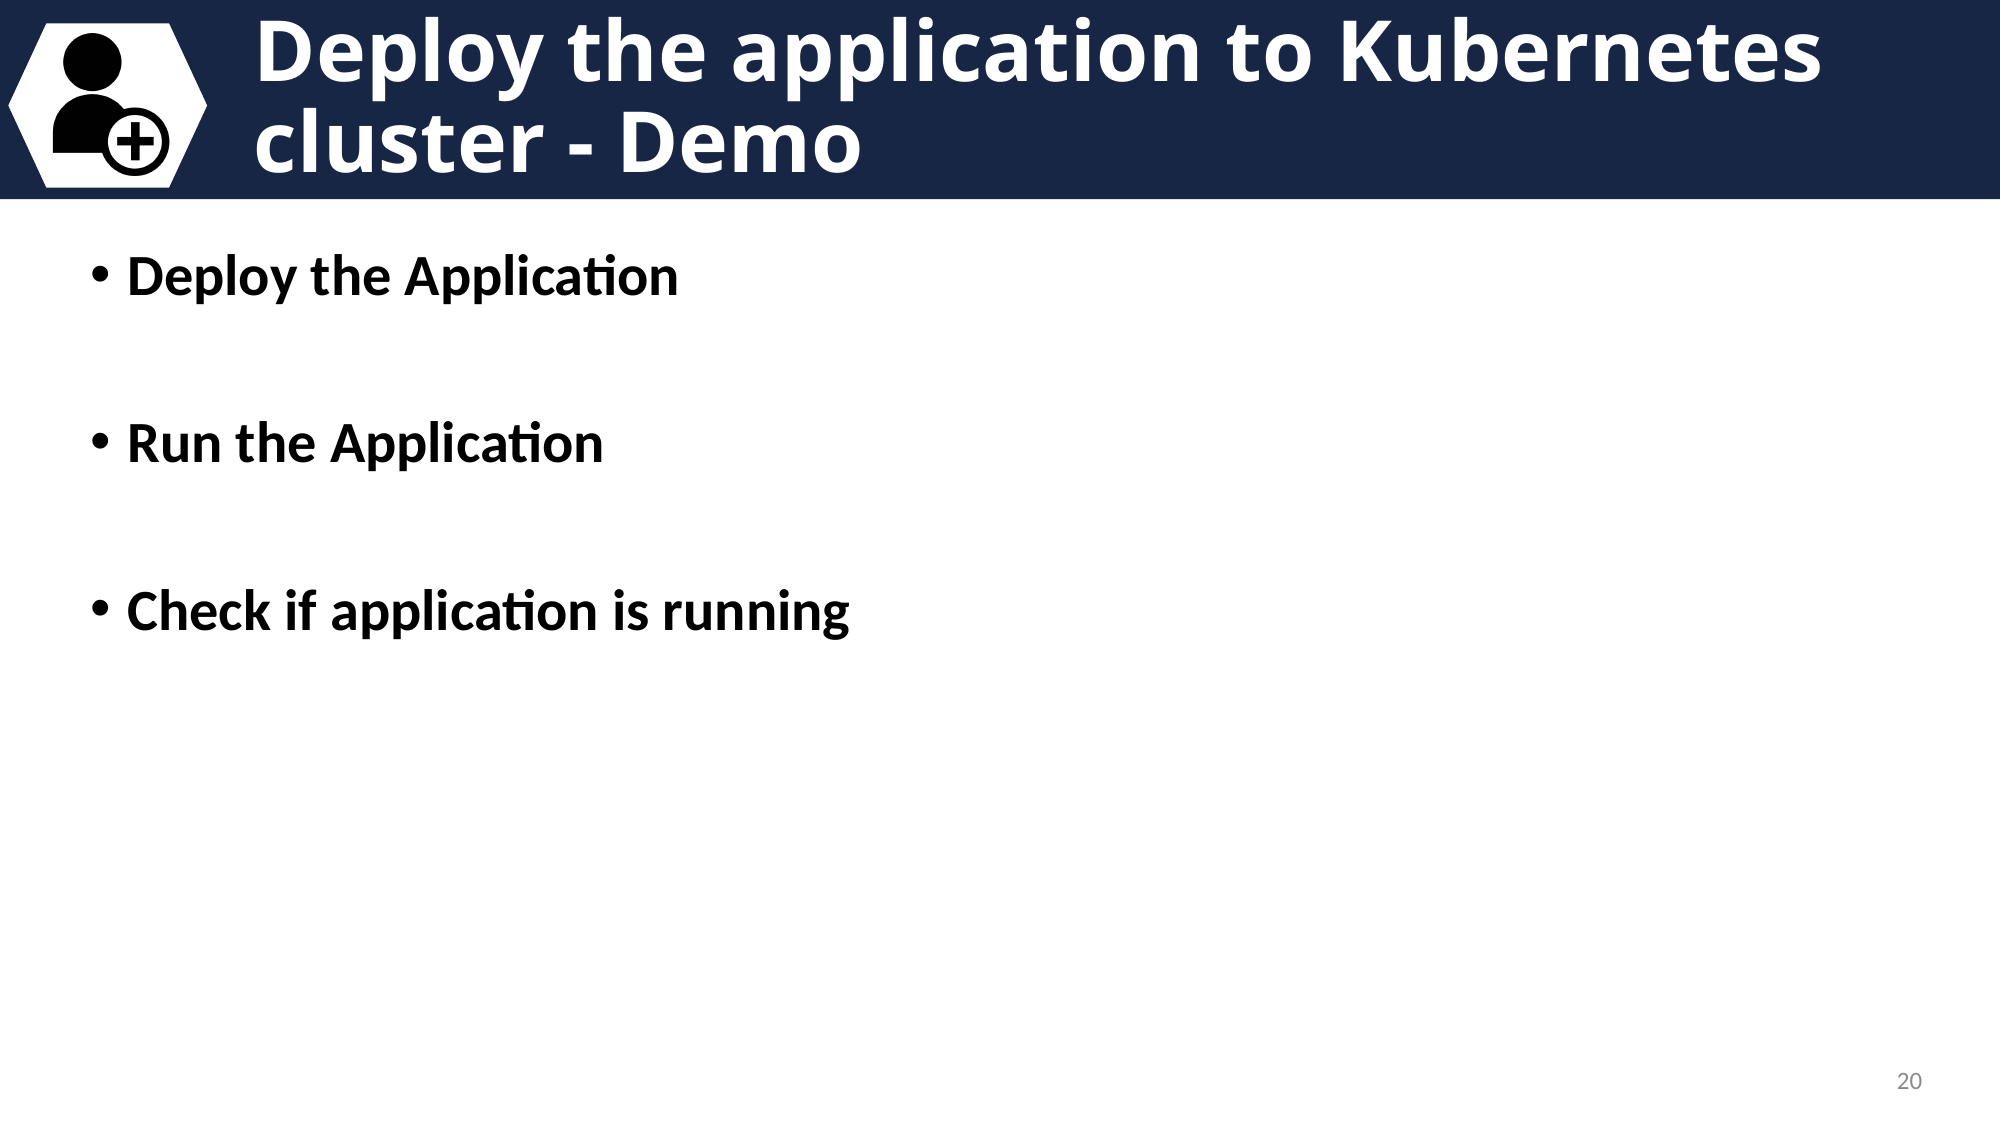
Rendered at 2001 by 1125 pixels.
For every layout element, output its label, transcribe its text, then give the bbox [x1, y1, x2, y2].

list Deploy the Application Run the Application Check if application is running [75, 237, 1938, 1050]
slide_number 20 [1487, 1050, 1938, 1110]
picture [39, 33, 183, 176]
title Deploy the application to Kubernetes cluster - Demo [238, 0, 2000, 200]
